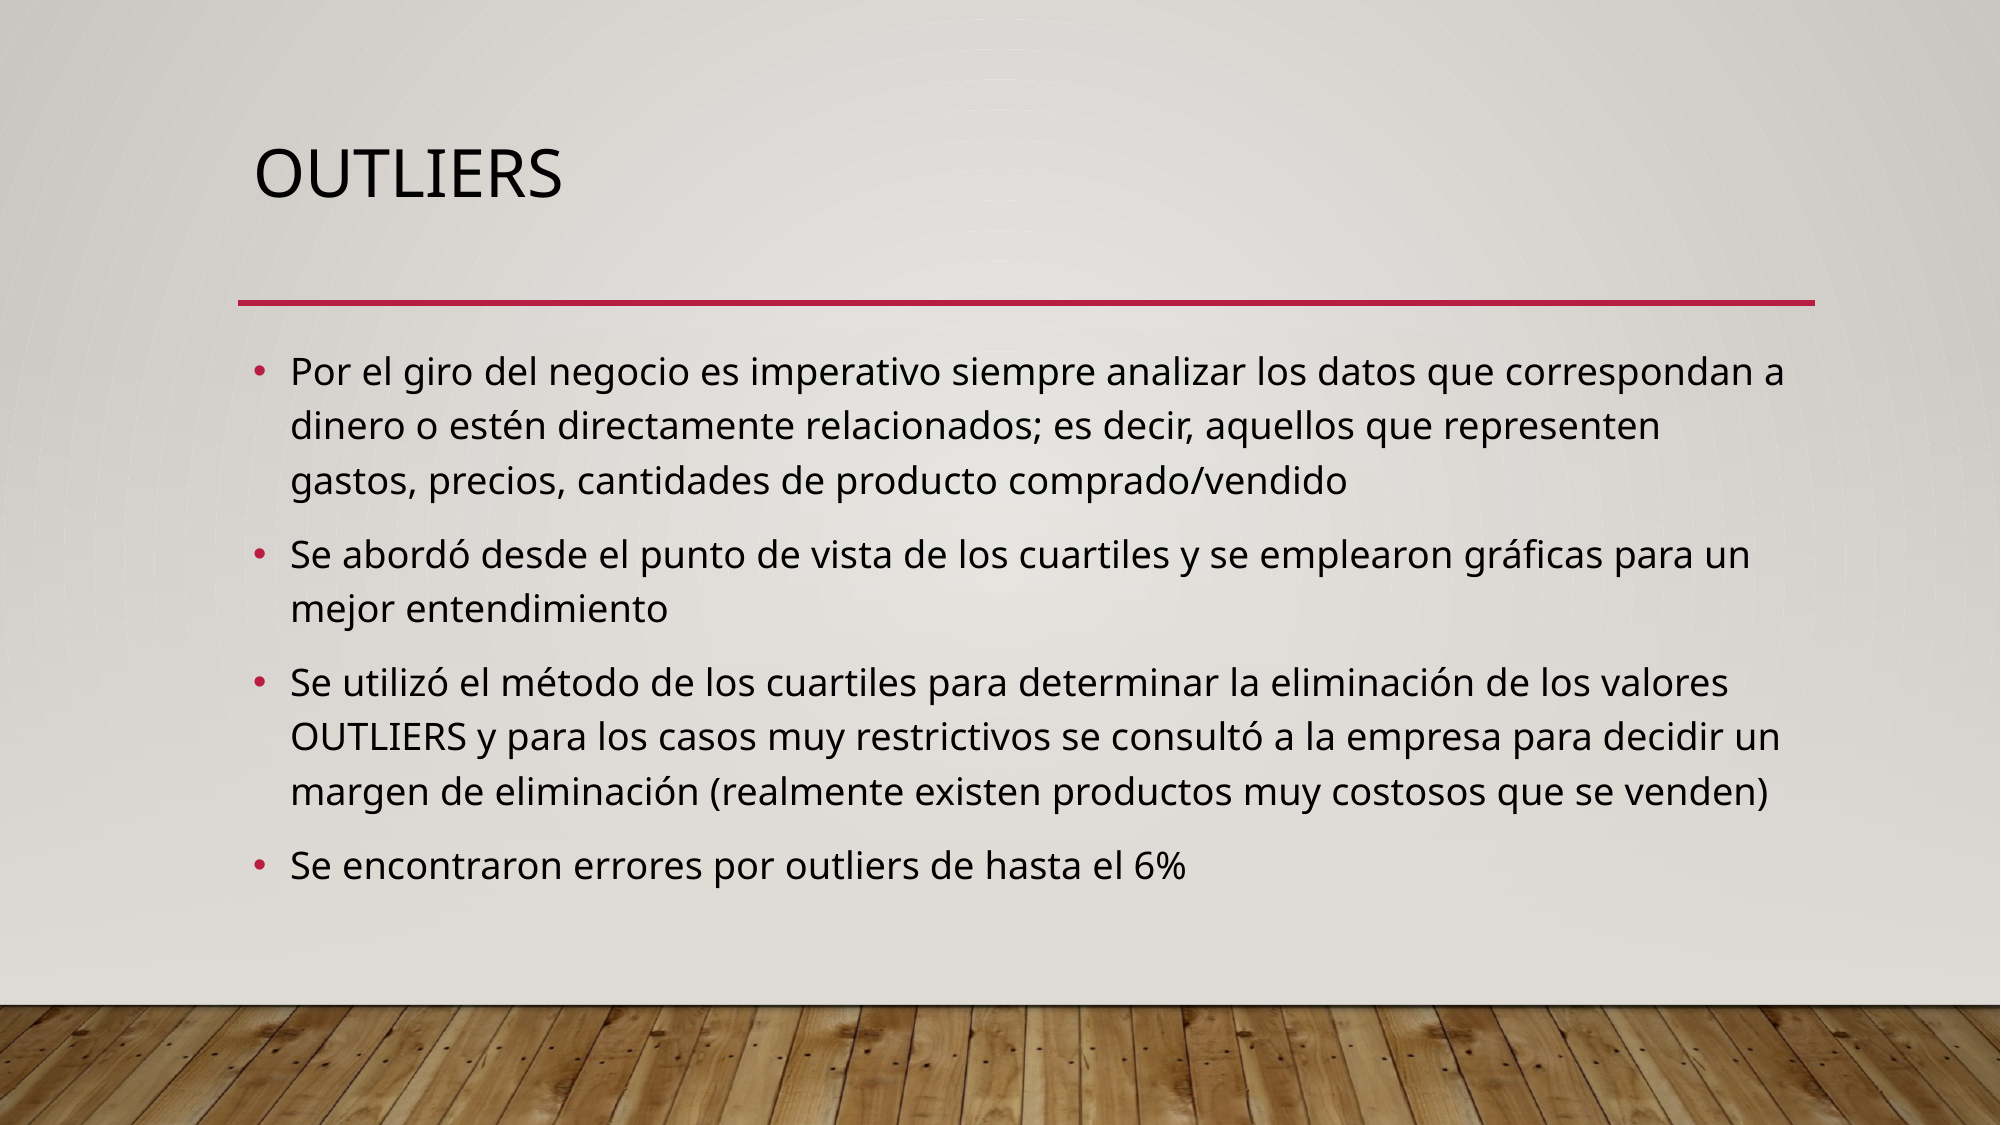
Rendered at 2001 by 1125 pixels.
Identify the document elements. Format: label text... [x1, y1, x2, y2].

title outliers [238, 131, 1814, 305]
picture [0, 1005, 2000, 1125]
list Por el giro del negocio es imperativo siempre analizar los datos que correspondan a dinero o estén directamente relacionados; es decir, aquellos que representen gastos, precios, cantidades de producto comprado/vendido Se abordó desde el punto de vista de los cuartiles y se emplearon gráficas para un mejor entendimiento Se utilizó el método de los cuartiles para determinar la eliminación de los valores OUTLIERS y para los casos muy restrictivos se consultó a la empresa para decidir un margen de eliminación (realmente existen productos muy costosos que se venden) Se encontraron errores por outliers de hasta el 6% [238, 330, 1814, 897]
